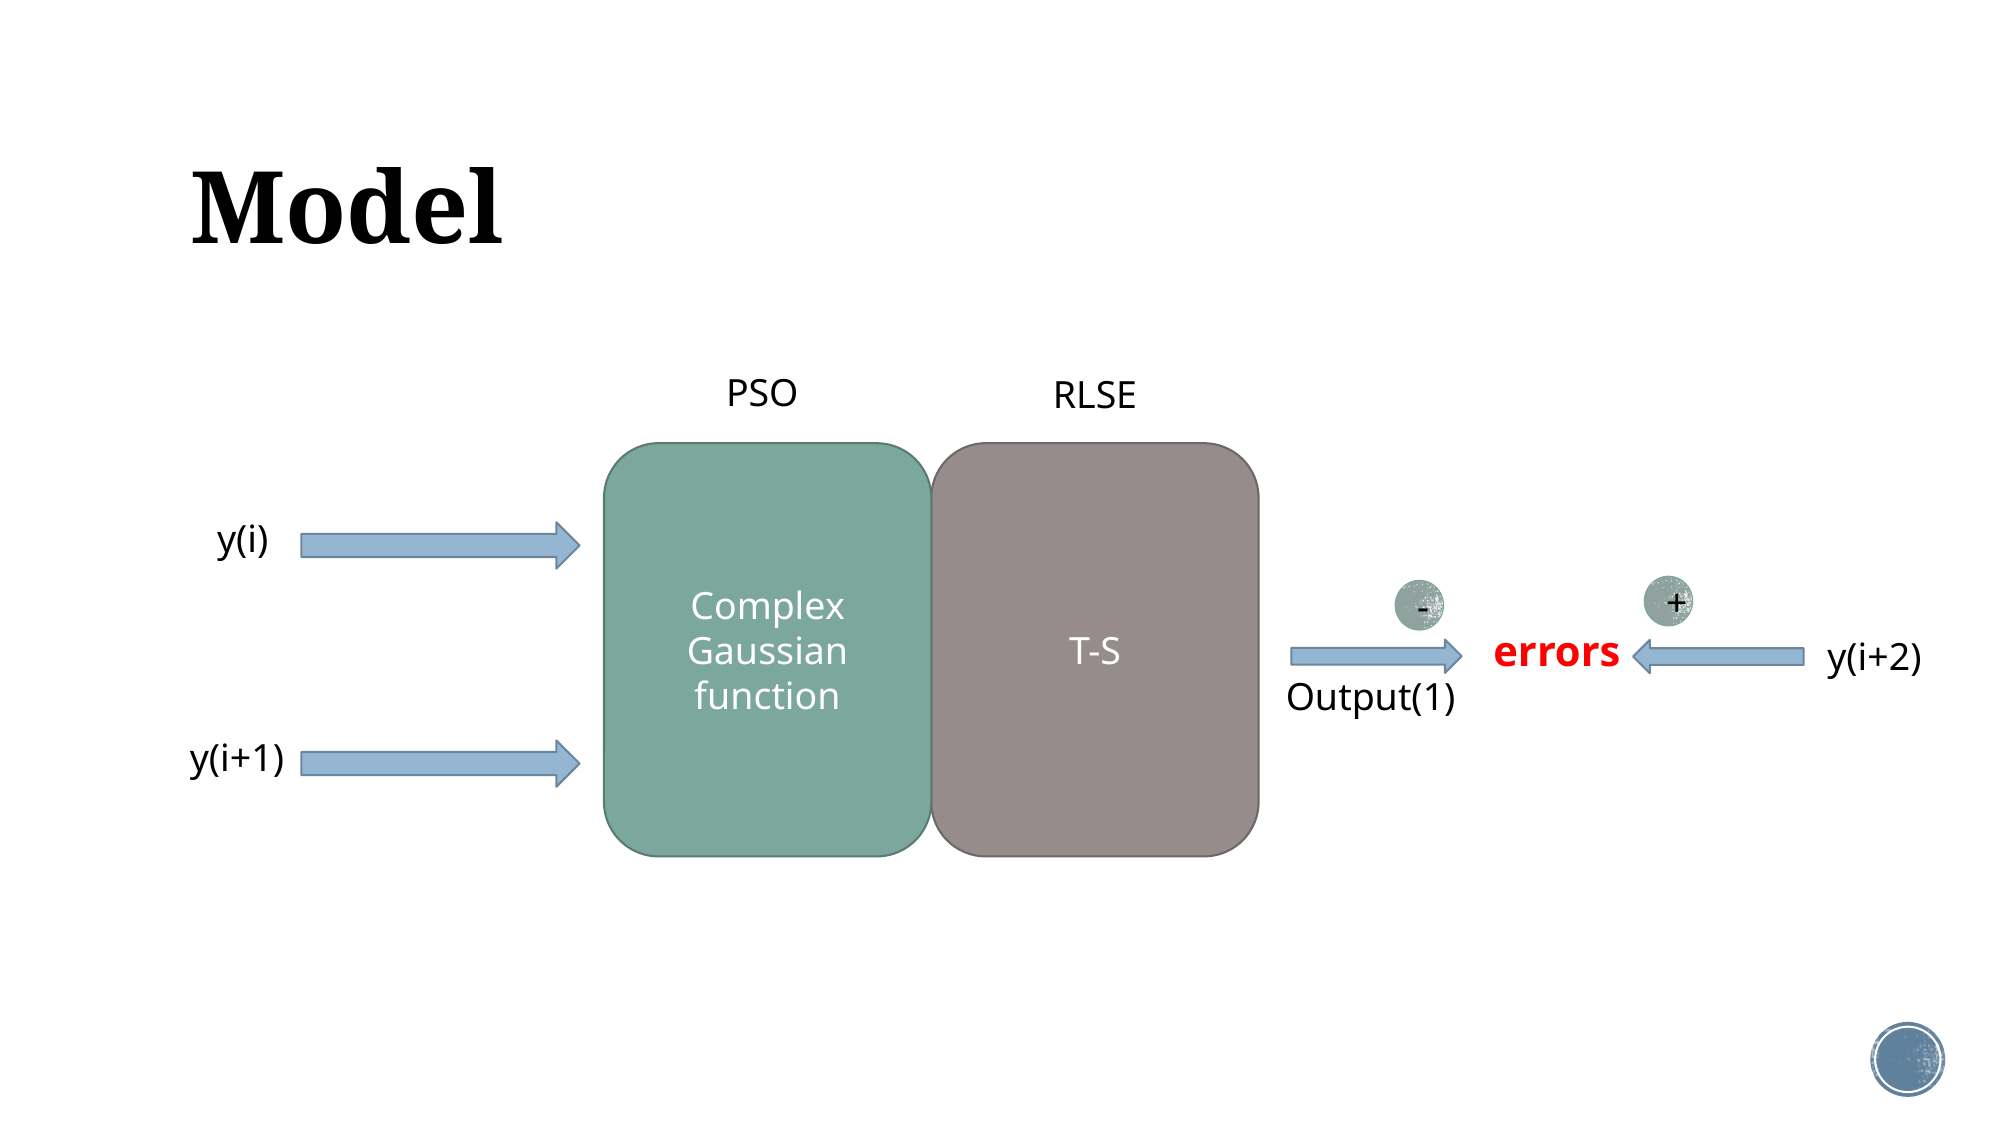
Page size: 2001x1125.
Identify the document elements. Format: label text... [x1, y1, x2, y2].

text_box y(i+2) [1812, 625, 1937, 686]
text_box [300, 521, 581, 570]
text_box [1636, 638, 1805, 675]
text_box T-S [931, 442, 1260, 858]
text_box y(i) [202, 507, 284, 568]
text_box - [1394, 579, 1445, 631]
text_box [300, 739, 581, 788]
text_box PSO [711, 362, 824, 422]
title Model [175, 79, 1826, 344]
text_box + [1643, 575, 1694, 627]
text_box [1290, 638, 1463, 665]
text_box RLSE [1038, 364, 1152, 424]
text_box Complex Gaussian function [602, 442, 933, 858]
text_box errors [1478, 616, 1636, 682]
text_box Output(1) [1271, 665, 1471, 726]
text_box y(i+1) [174, 726, 299, 786]
